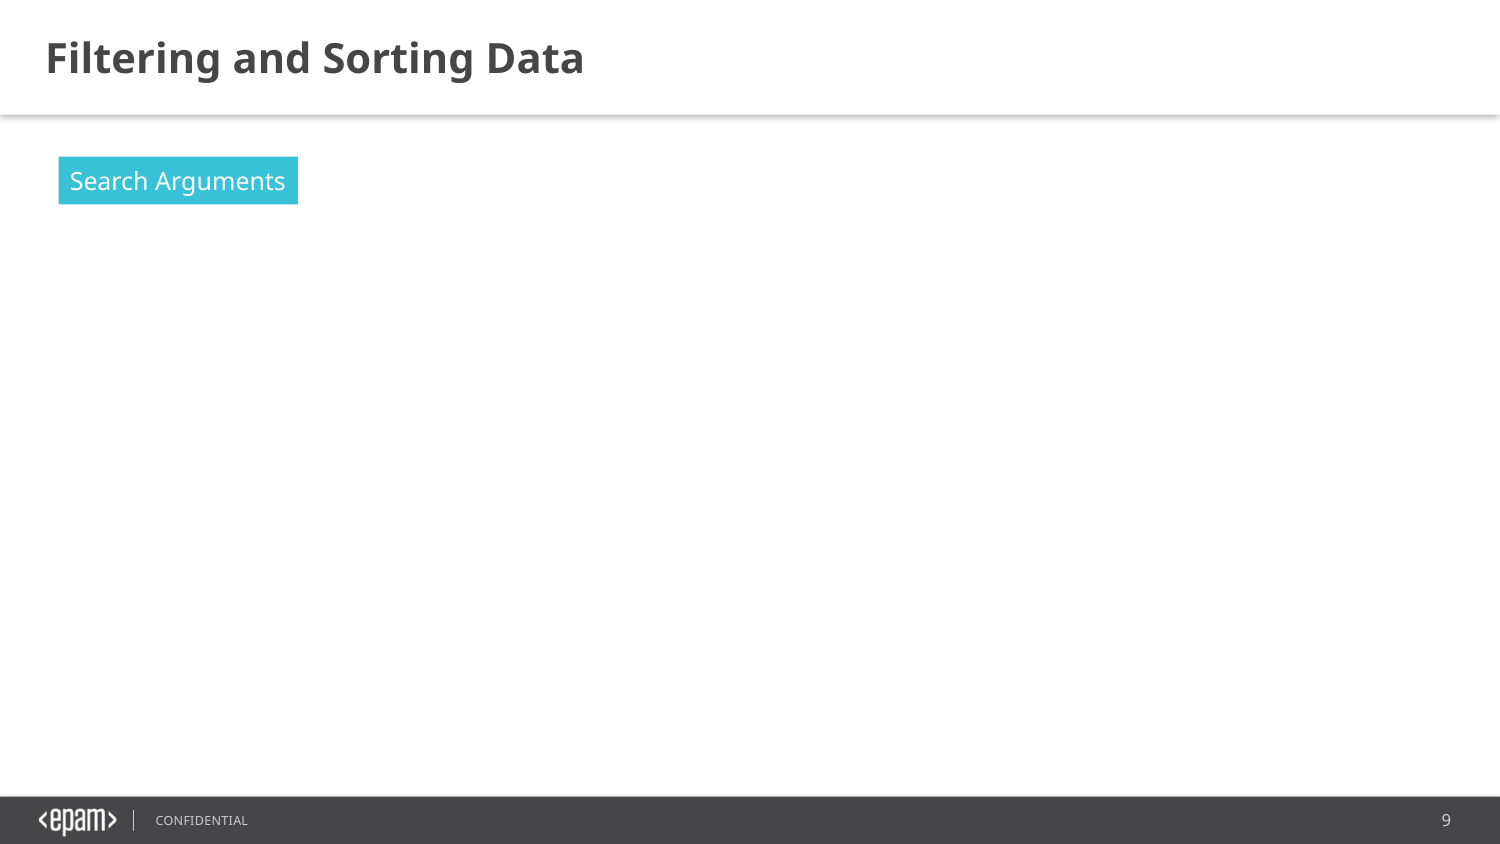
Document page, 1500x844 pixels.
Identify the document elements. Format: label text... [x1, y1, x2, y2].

text_box Search Arguments [58, 156, 298, 205]
picture [38, 808, 117, 837]
list Filtering and Sorting Data [0, 0, 1500, 115]
